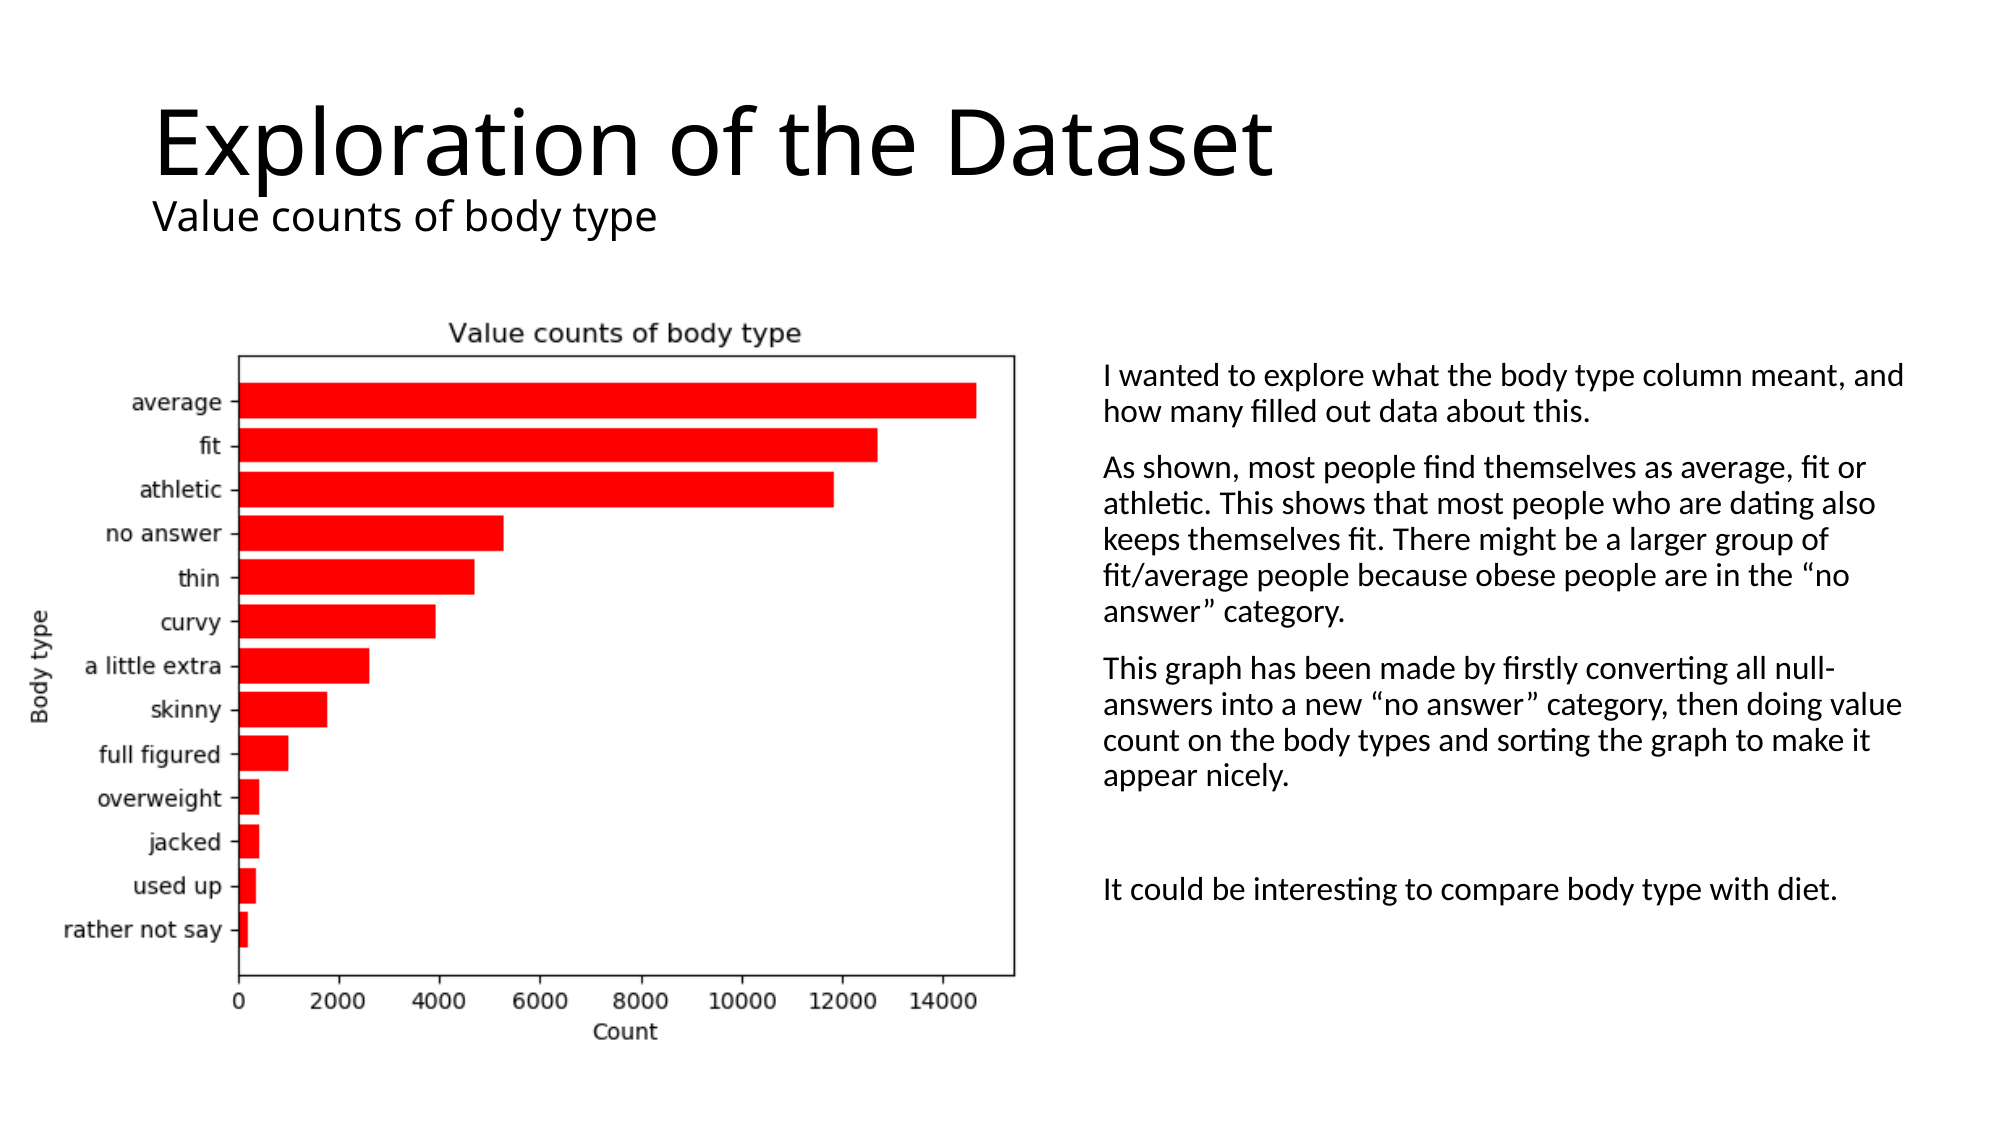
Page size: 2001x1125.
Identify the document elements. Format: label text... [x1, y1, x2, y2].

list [7, 299, 1043, 1069]
title Exploration of the Dataset Value counts of body type [137, 59, 1863, 278]
list I wanted to explore what the body type column meant, and how many filled out data about this. As shown, most people find themselves as average, fit or athletic. This shows that most people who are dating also keeps themselves fit. There might be a larger group of fit/average people because obese people are in the “no answer” category. This graph has been made by firstly converting all null-answers into a new “no answer” category, then doing value count on the body types and sorting the graph to make it appear nicely. It could be interesting to compare body type with diet. [1088, 350, 1941, 1014]
